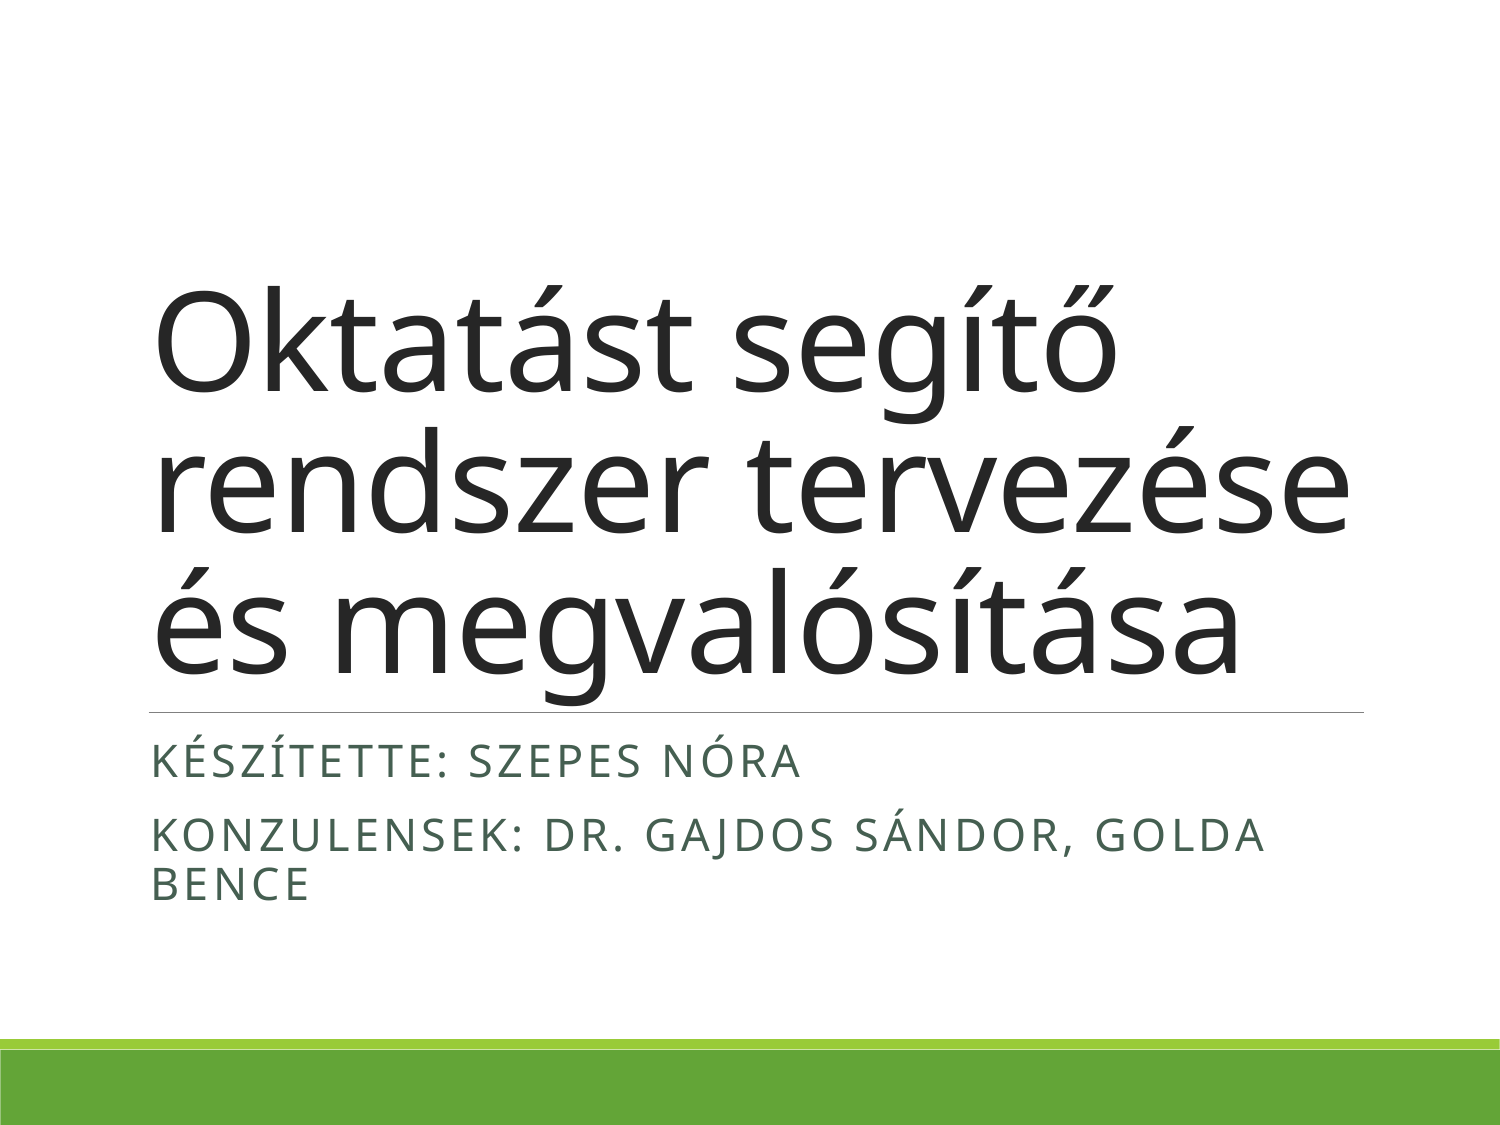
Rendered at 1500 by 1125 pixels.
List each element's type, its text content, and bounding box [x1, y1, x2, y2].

title Oktatást segítő rendszer tervezése és megvalósítása [135, 124, 1373, 710]
subtitle Készítette: Szepes Nóra Konzulensek: dr. Gajdos Sándor, Golda Bence [135, 730, 1373, 919]
